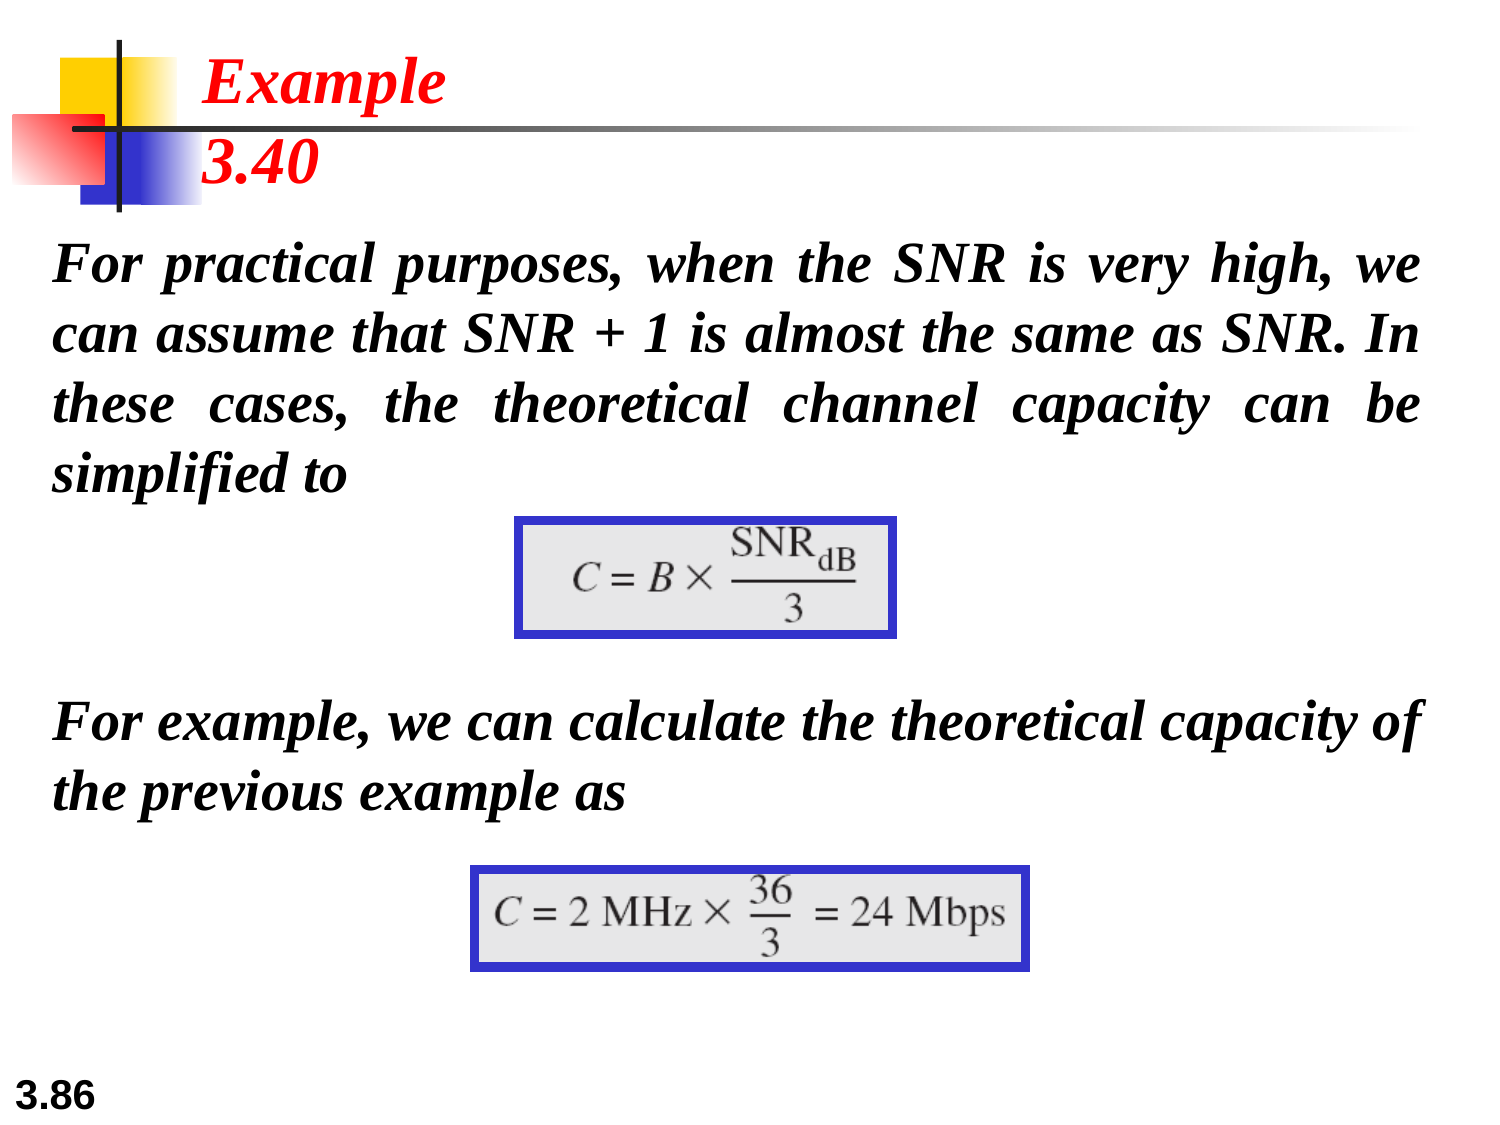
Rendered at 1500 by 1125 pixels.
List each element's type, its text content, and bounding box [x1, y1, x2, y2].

text_box [116, 39, 122, 125]
text_box [24, 237, 1475, 863]
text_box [80, 126, 202, 205]
text_box [72, 126, 79, 132]
text_box For practical purposes, when the SNR is very high, we can assume that SNR + 1 is almost the same as SNR. In these cases, the theoretical channel capacity can be simplified to [37, 217, 1438, 513]
text_box For example, we can calculate the theoretical capacity of the previous example as [37, 674, 1438, 830]
text_box 3.86 [0, 1049, 313, 1125]
text_box Example 3.40 [187, 29, 596, 205]
picture [478, 873, 1022, 963]
text_box [12, 114, 105, 185]
text_box [596, 126, 1423, 132]
text_box [122, 57, 177, 125]
picture [522, 524, 888, 631]
text_box [60, 57, 116, 125]
